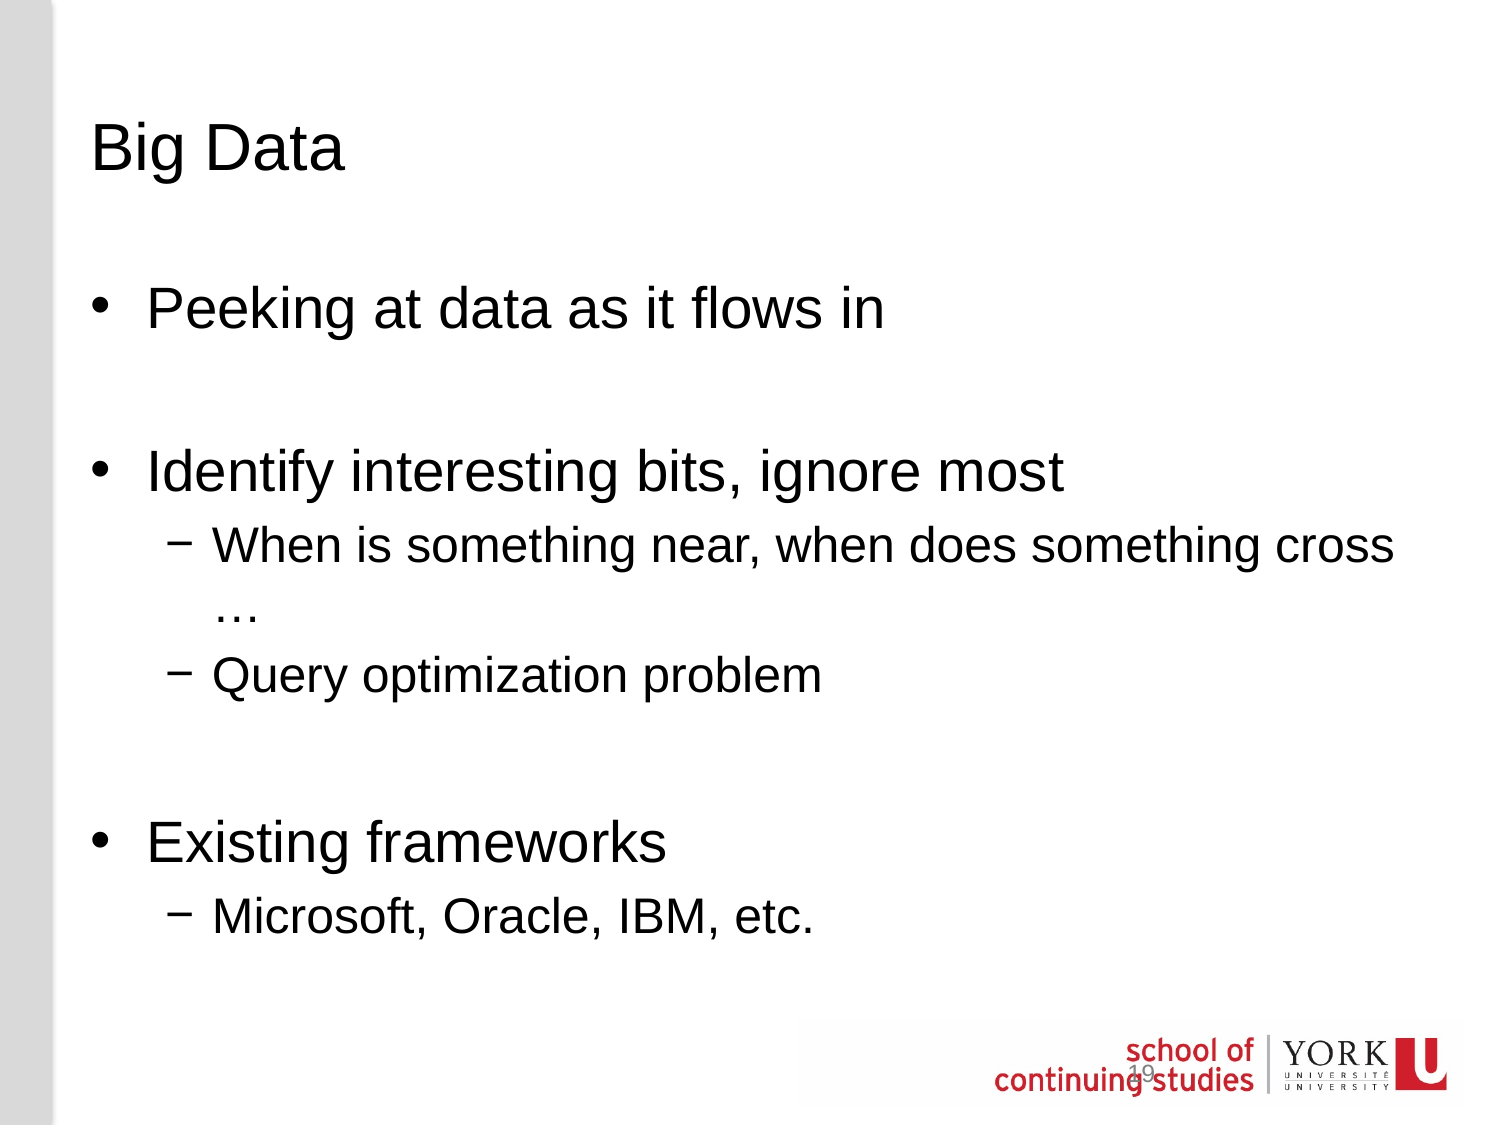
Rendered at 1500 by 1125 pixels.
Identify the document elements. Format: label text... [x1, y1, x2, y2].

picture [797, 1020, 1464, 1107]
list Peeking at data as it flows in Identify interesting bits, ignore most When is something near, when does something cross … Query optimization problem Existing frameworks Microsoft, Oracle, IBM, etc. [75, 262, 1450, 963]
title Big Data [75, 50, 1450, 238]
slide_number 19 [1112, 1042, 1463, 1103]
